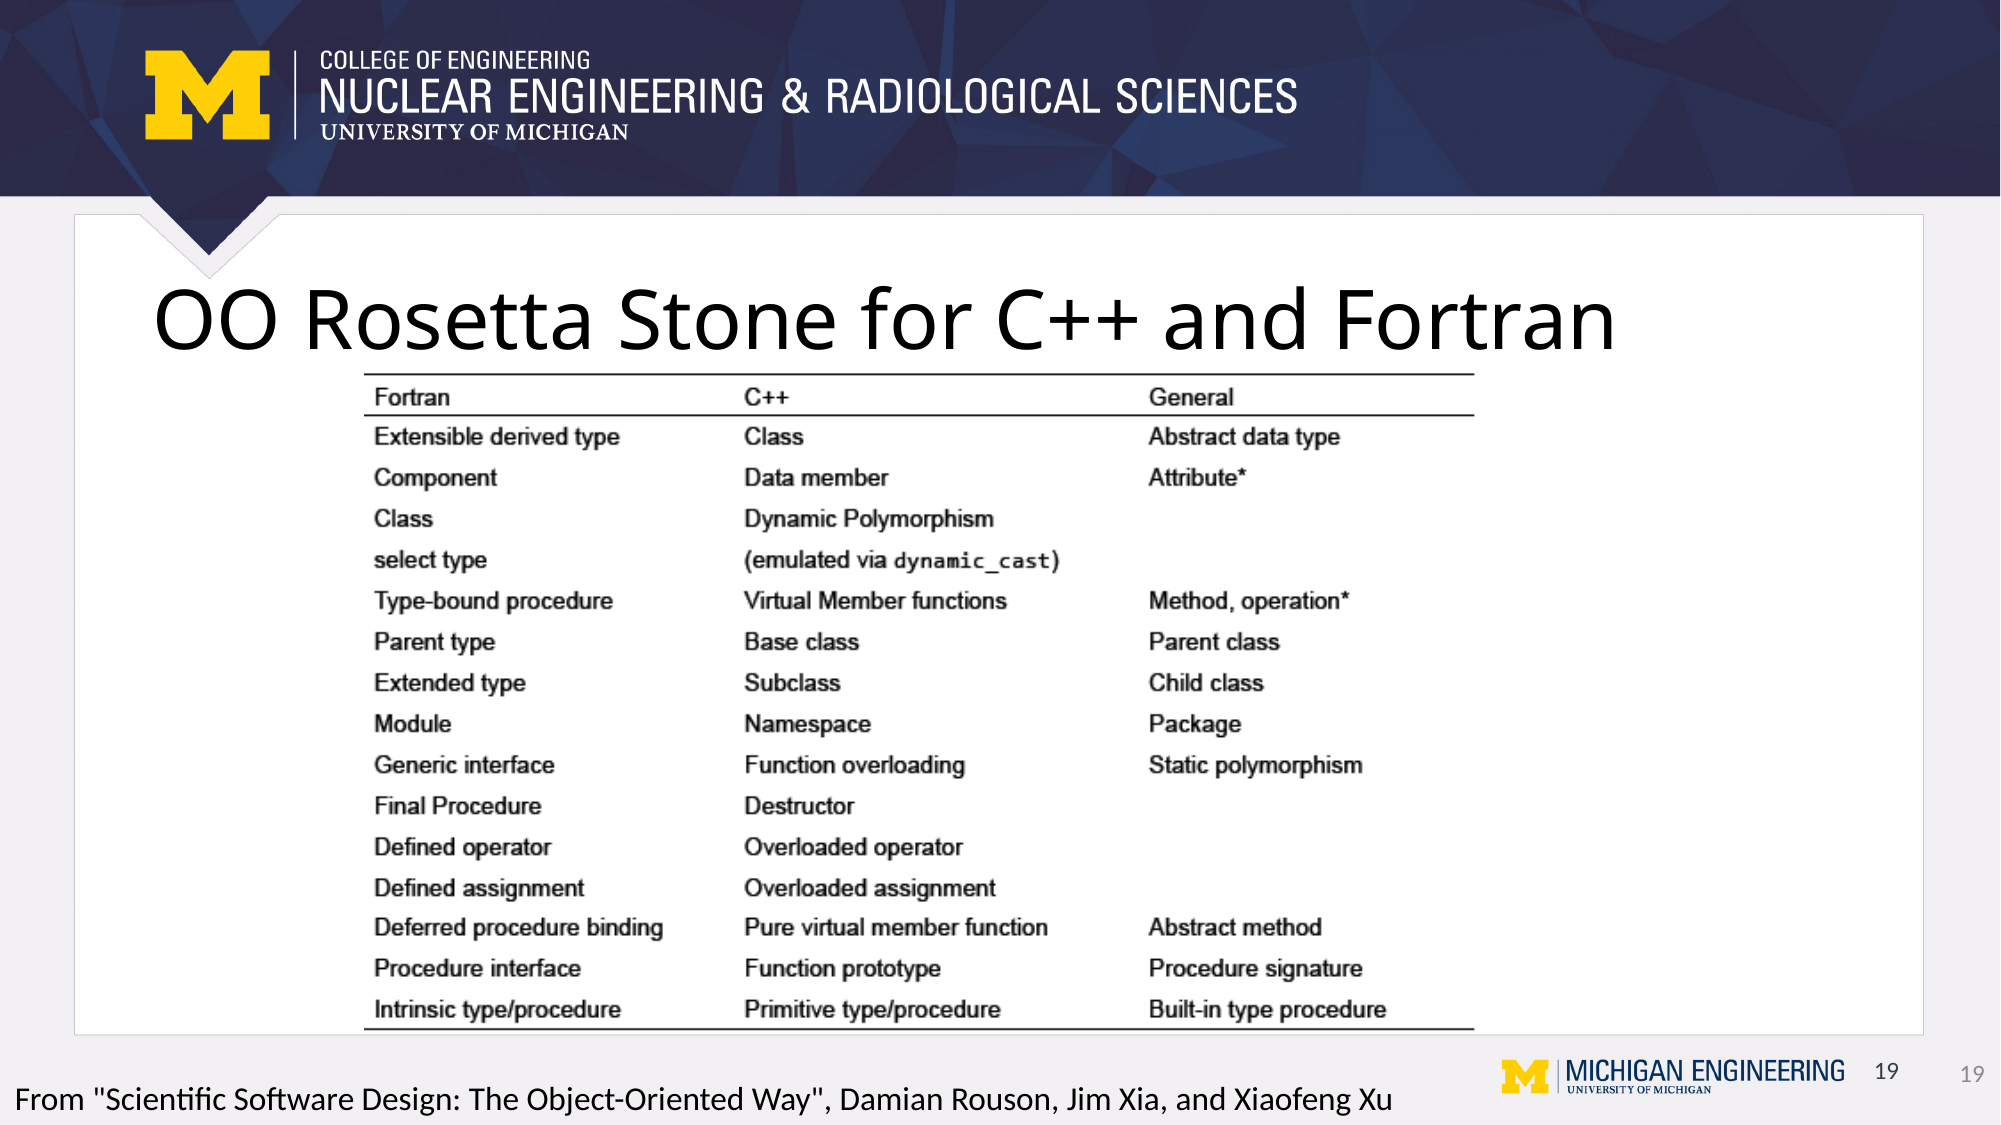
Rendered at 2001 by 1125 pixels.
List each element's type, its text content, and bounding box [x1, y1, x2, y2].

text_box From "Scientific Software Design: The Object-Oriented Way", Damian Rouson, Jim Xia, and Xiaofeng Xu [0, 1069, 1645, 1124]
title OO Rosetta Stone for C++ and Fortran [137, 269, 1863, 375]
picture [0, 0, 2001, 1125]
slide_number 19 [1533, 1042, 2000, 1103]
